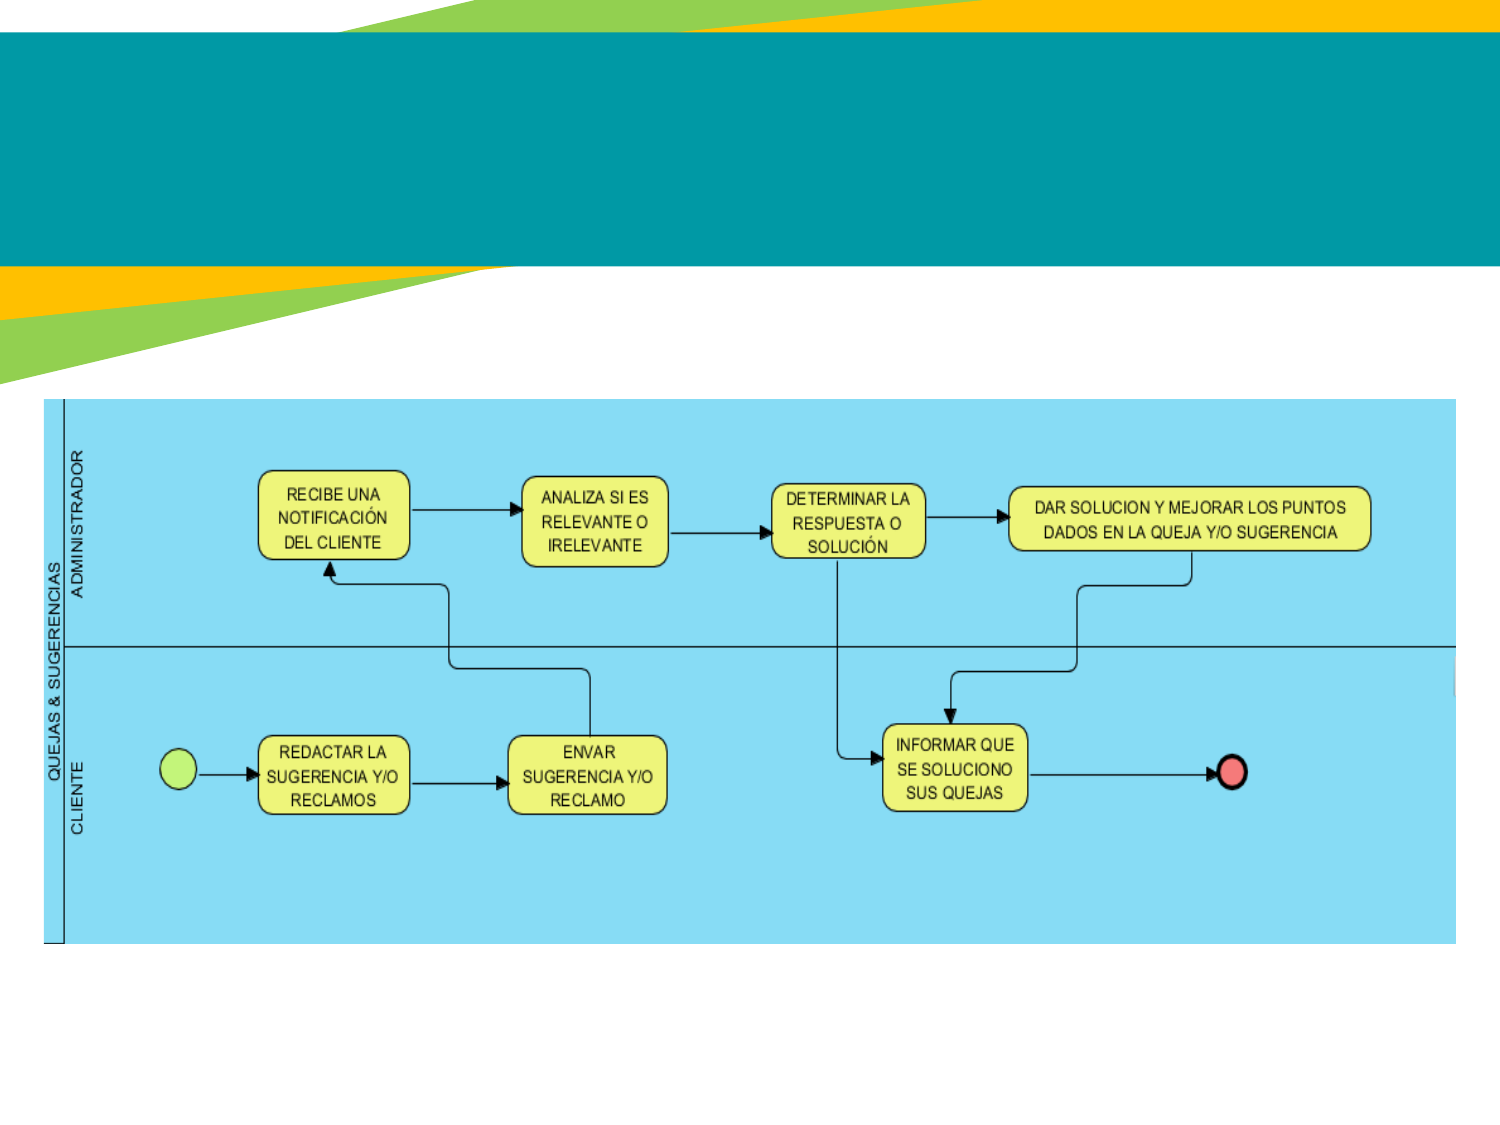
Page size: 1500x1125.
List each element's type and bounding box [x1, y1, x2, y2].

picture [43, 399, 1456, 944]
